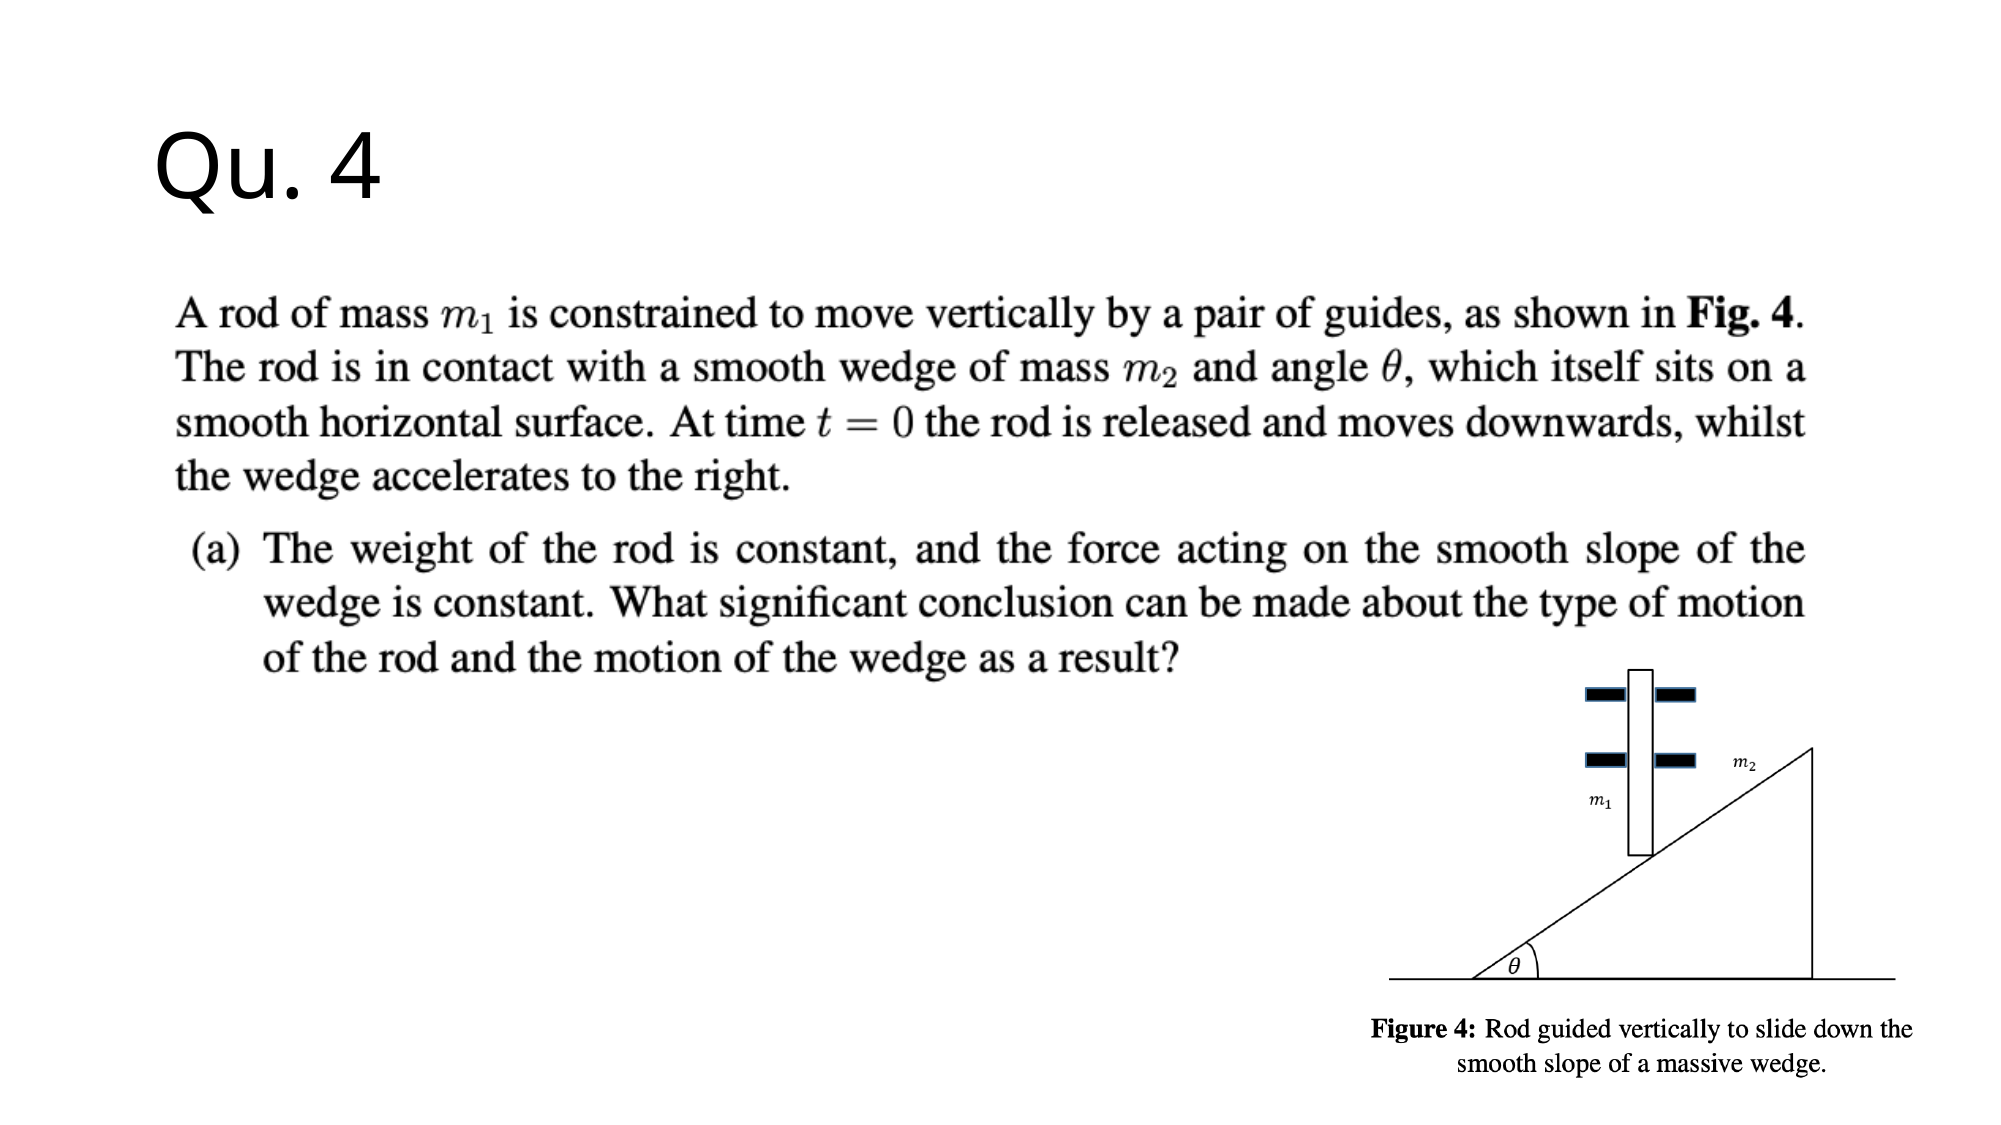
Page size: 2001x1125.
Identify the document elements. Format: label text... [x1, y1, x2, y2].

title Qu. 4 [137, 59, 1863, 278]
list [165, 276, 1835, 708]
picture [1347, 650, 1930, 1100]
